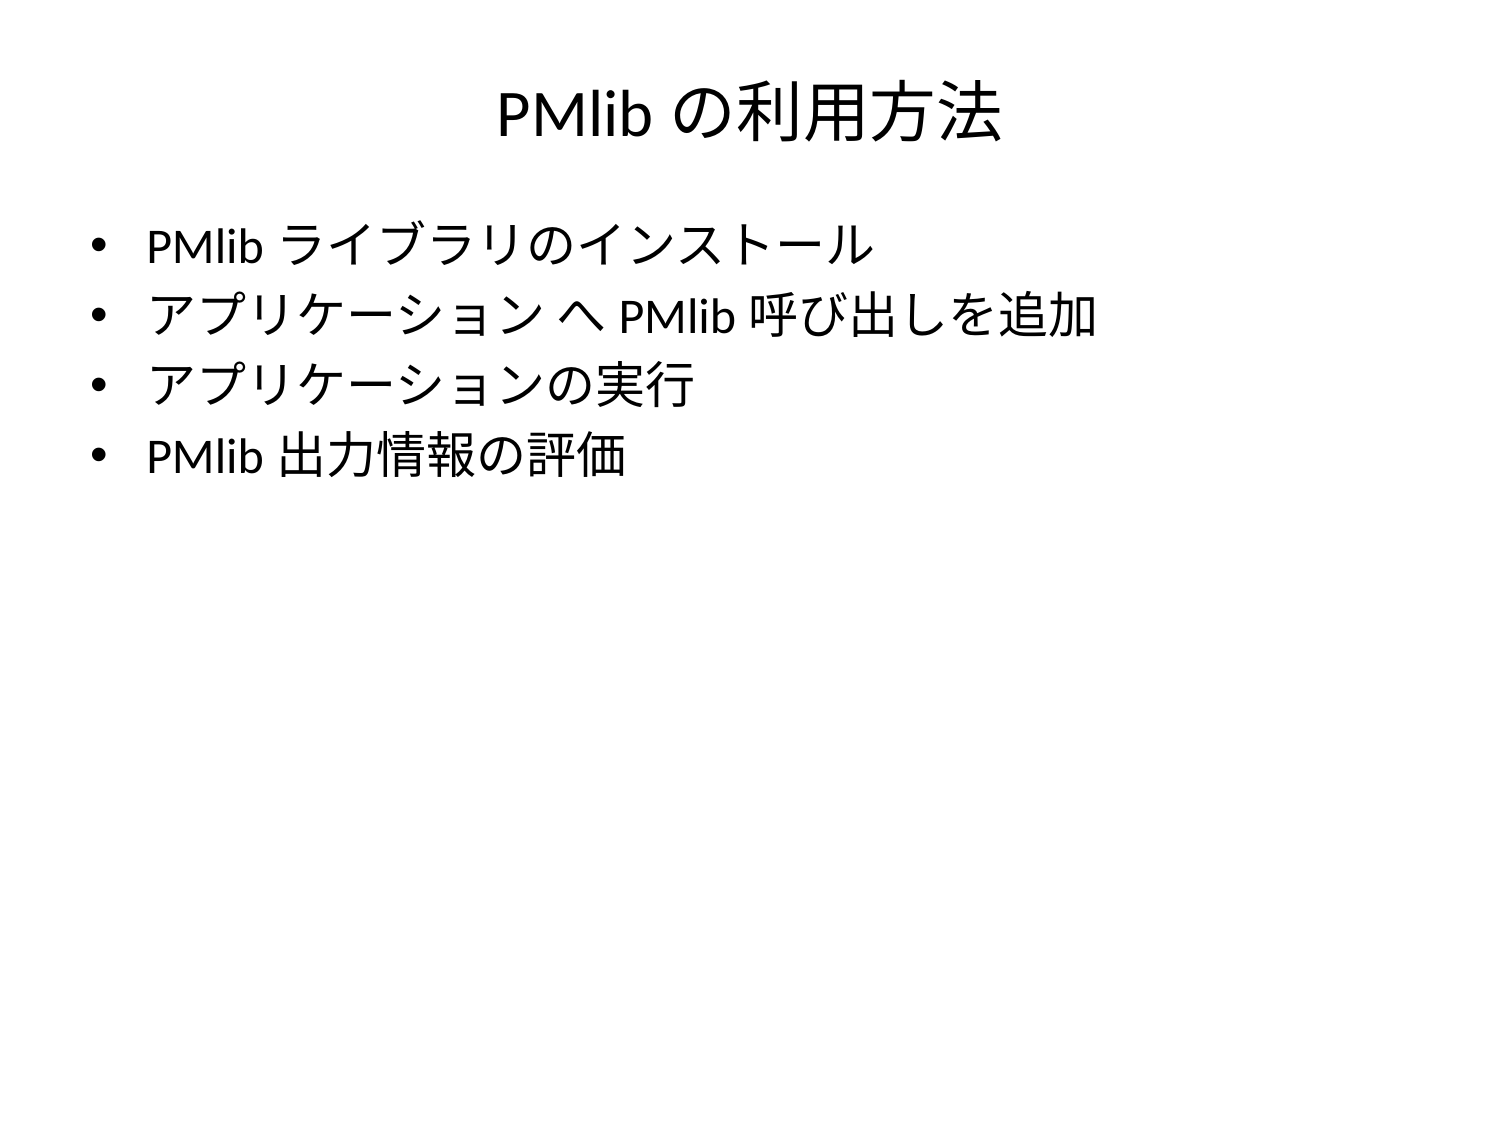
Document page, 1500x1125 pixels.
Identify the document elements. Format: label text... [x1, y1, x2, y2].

title PMlibの利用方法 [75, 45, 1425, 174]
list PMlibライブラリのインストール アプリケーション へPMlib呼び出しを追加 アプリケーションの実行 PMlib出力情報の評価 [75, 206, 1425, 1005]
